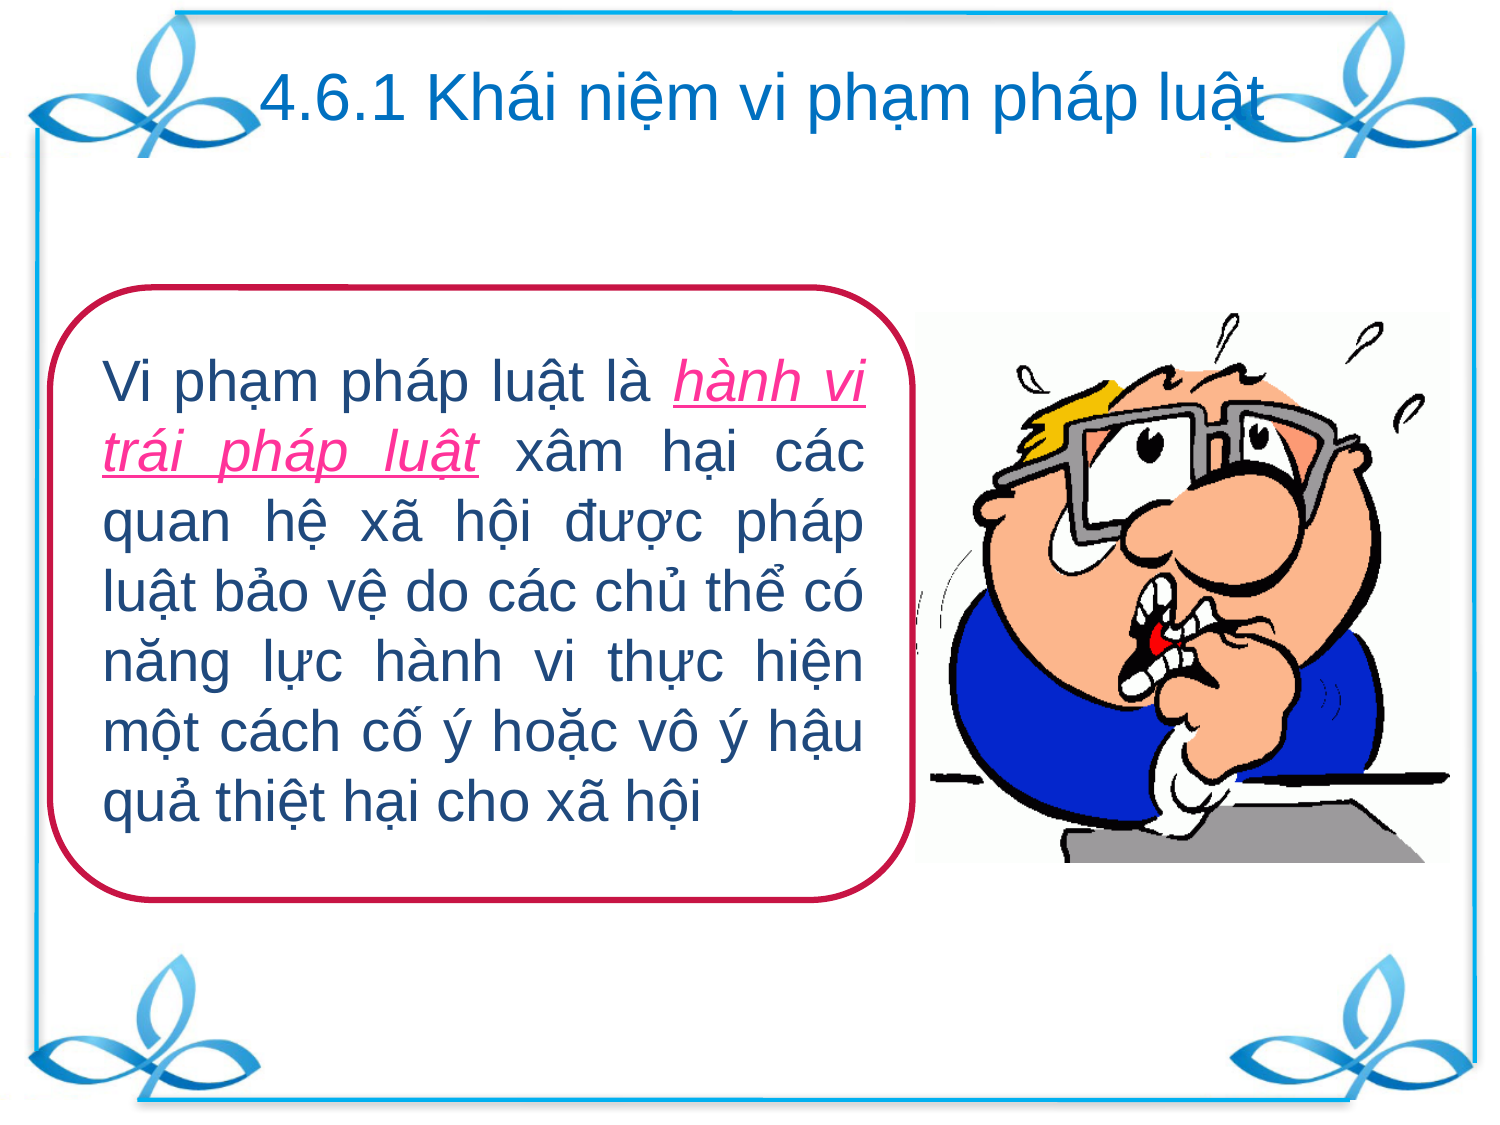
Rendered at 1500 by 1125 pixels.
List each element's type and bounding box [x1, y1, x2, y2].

picture [915, 312, 1451, 863]
text_box [0, 0, 1488, 1101]
